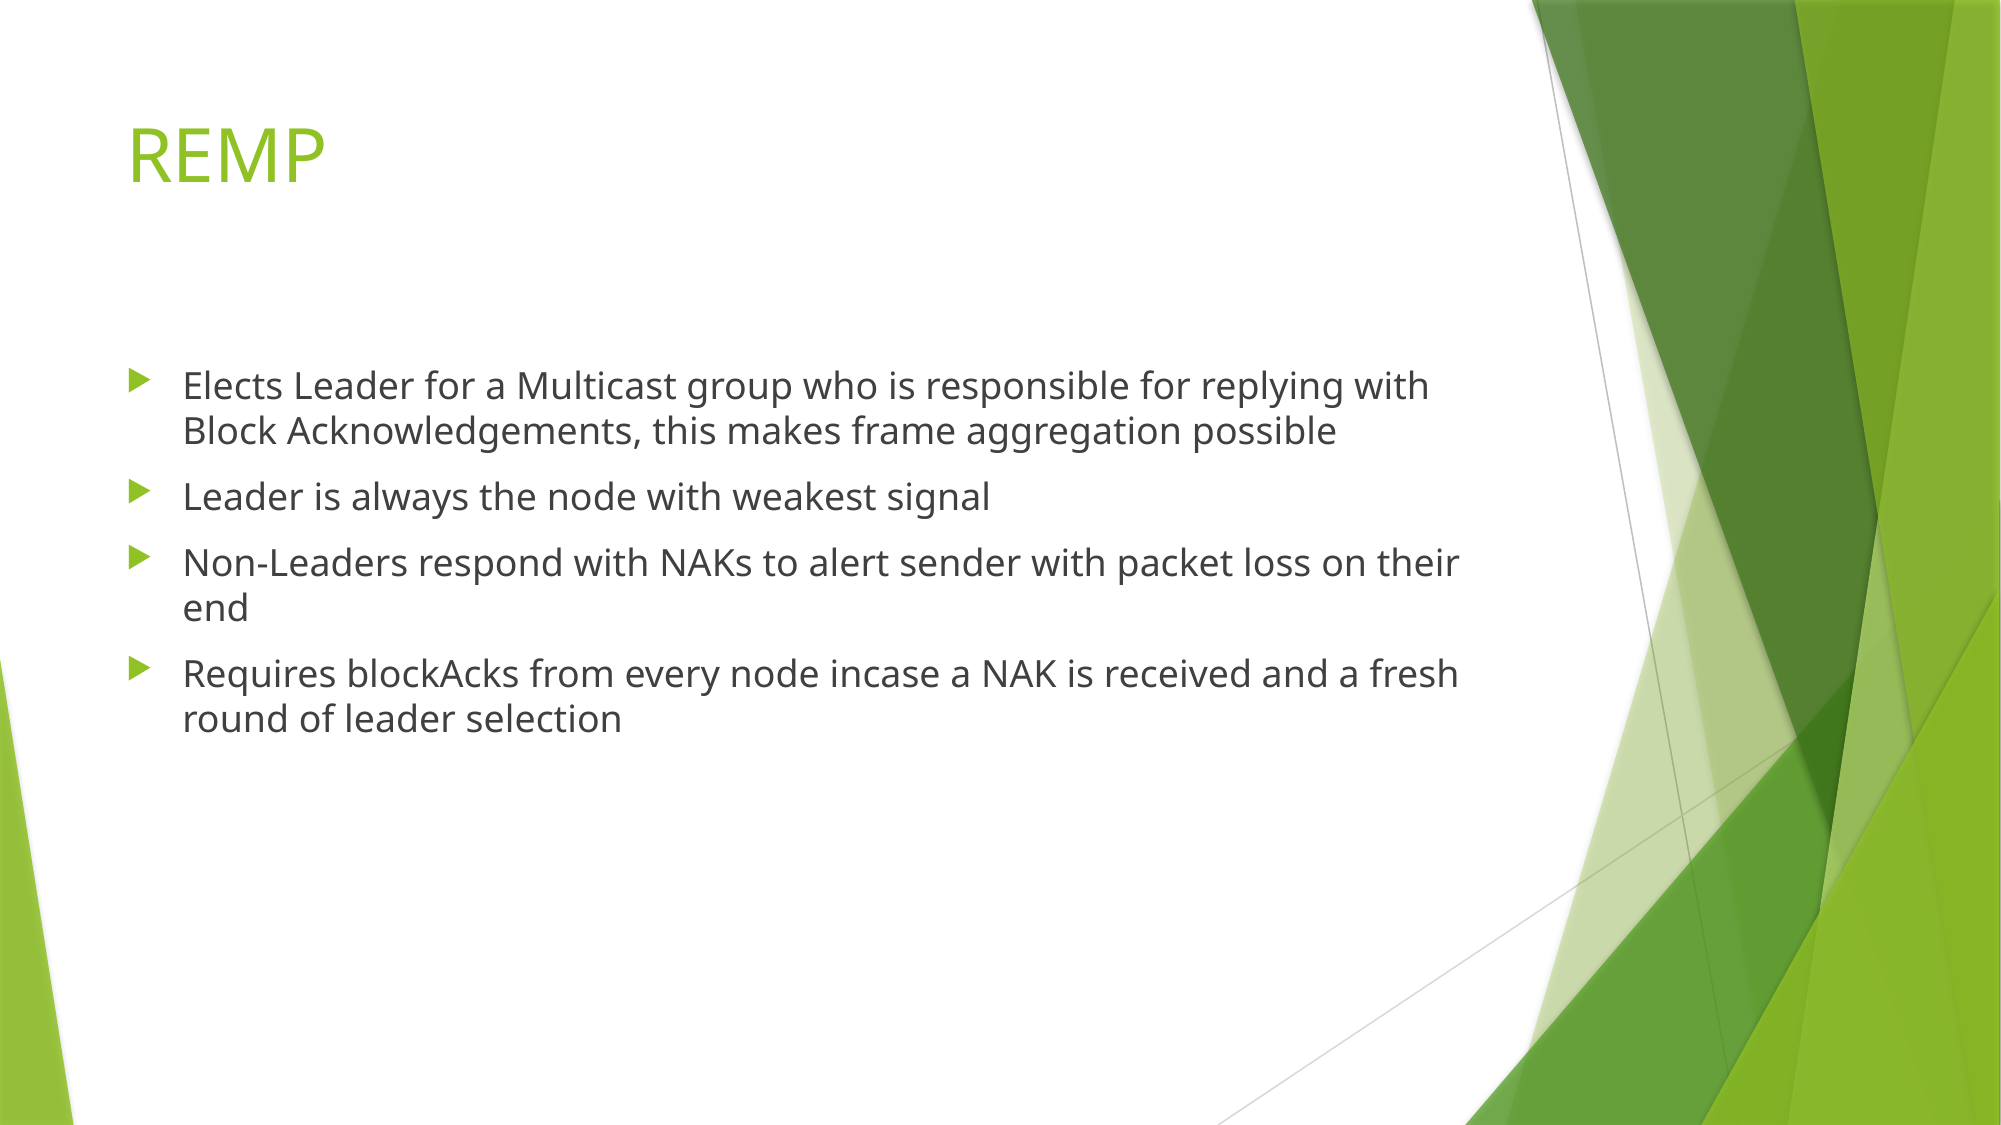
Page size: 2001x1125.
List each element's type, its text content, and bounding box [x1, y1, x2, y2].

title REMP [111, 99, 1522, 317]
list Elects Leader for a Multicast group who is responsible for replying with Block Acknowledgements, this makes frame aggregation possible Leader is always the node with weakest signal Non-Leaders respond with NAKs to alert sender with packet loss on their end Requires blockAcks from every node incase a NAK is received and a fresh round of leader selection [111, 354, 1522, 992]
